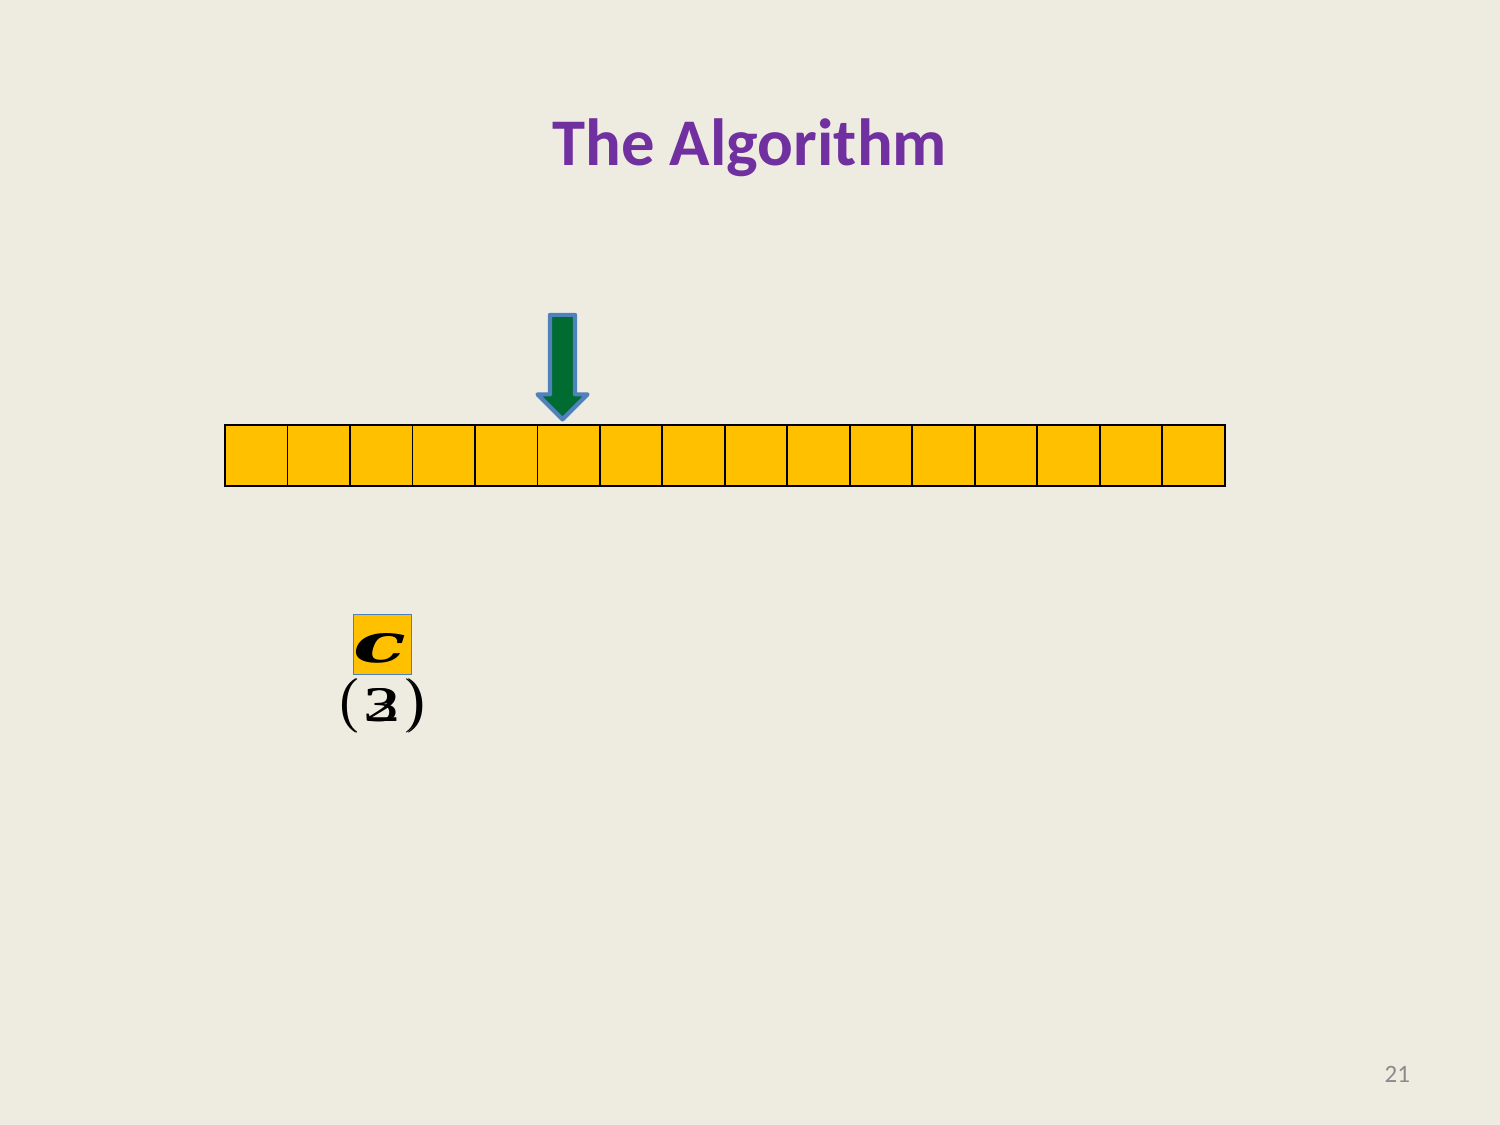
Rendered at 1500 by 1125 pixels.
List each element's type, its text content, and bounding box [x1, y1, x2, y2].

table_header [663, 426, 724, 485]
table_header [976, 426, 1036, 485]
table_header [413, 426, 474, 485]
table_header [601, 426, 661, 485]
table_header [788, 426, 849, 485]
table_header [288, 426, 349, 485]
table_header [476, 426, 537, 485]
text_box [535, 312, 590, 422]
table_header [351, 426, 412, 485]
table_header [851, 426, 911, 485]
table_header [1101, 426, 1161, 485]
table_header [1163, 426, 1224, 485]
list [24, 262, 1475, 1005]
table_header [726, 426, 786, 485]
title The Algorithm [75, 45, 1425, 233]
table_header [538, 426, 599, 485]
slide_number 21 [1074, 1042, 1425, 1103]
table_header [913, 426, 974, 485]
table_header [226, 426, 287, 485]
table_header [1038, 426, 1099, 485]
